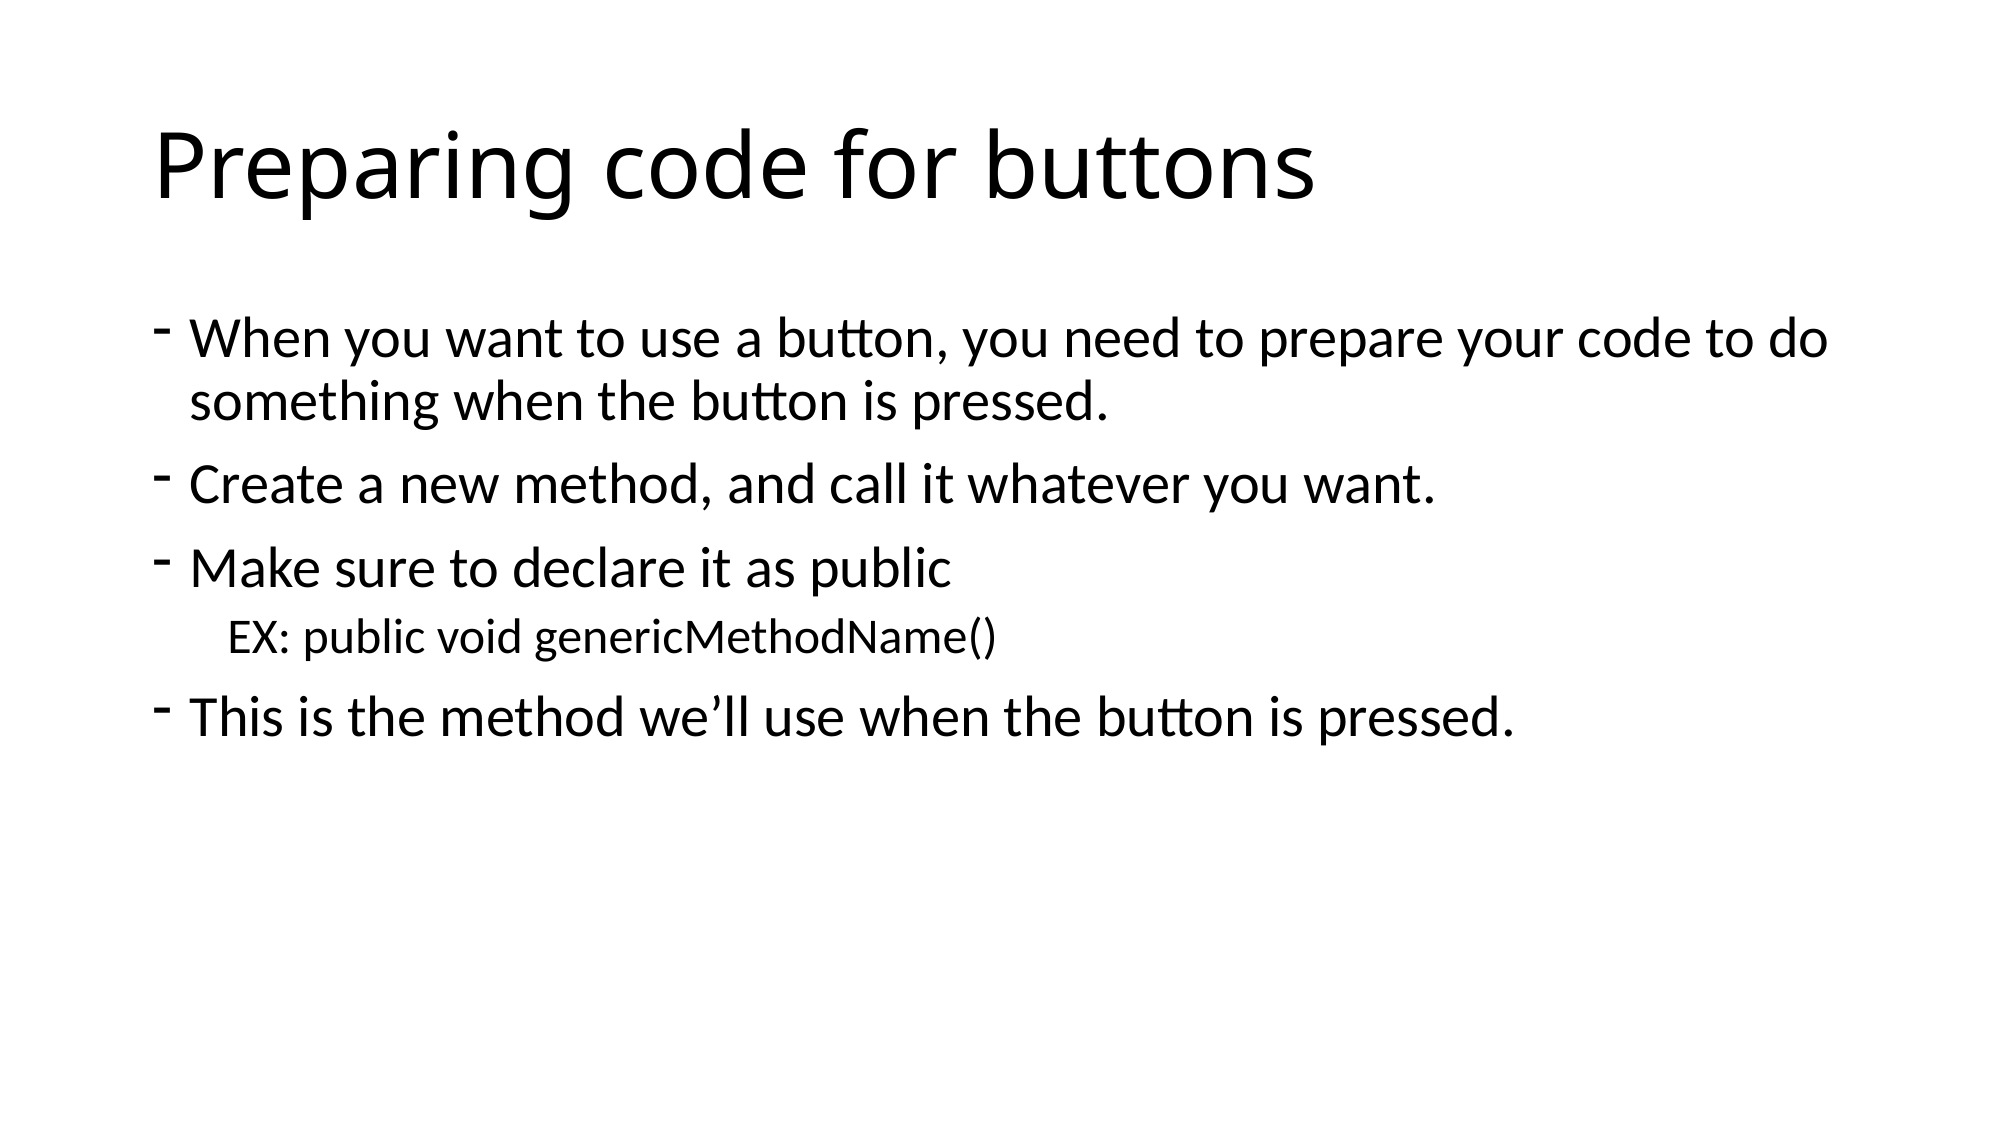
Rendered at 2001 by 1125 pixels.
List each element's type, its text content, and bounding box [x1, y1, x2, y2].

list When you want to use a button, you need to prepare your code to do something when the button is pressed. Create a new method, and call it whatever you want. Make sure to declare it as public EX: public void genericMethodName() This is the method we’ll use when the button is pressed. [137, 299, 1863, 1014]
title Preparing code for buttons [137, 59, 1863, 278]
